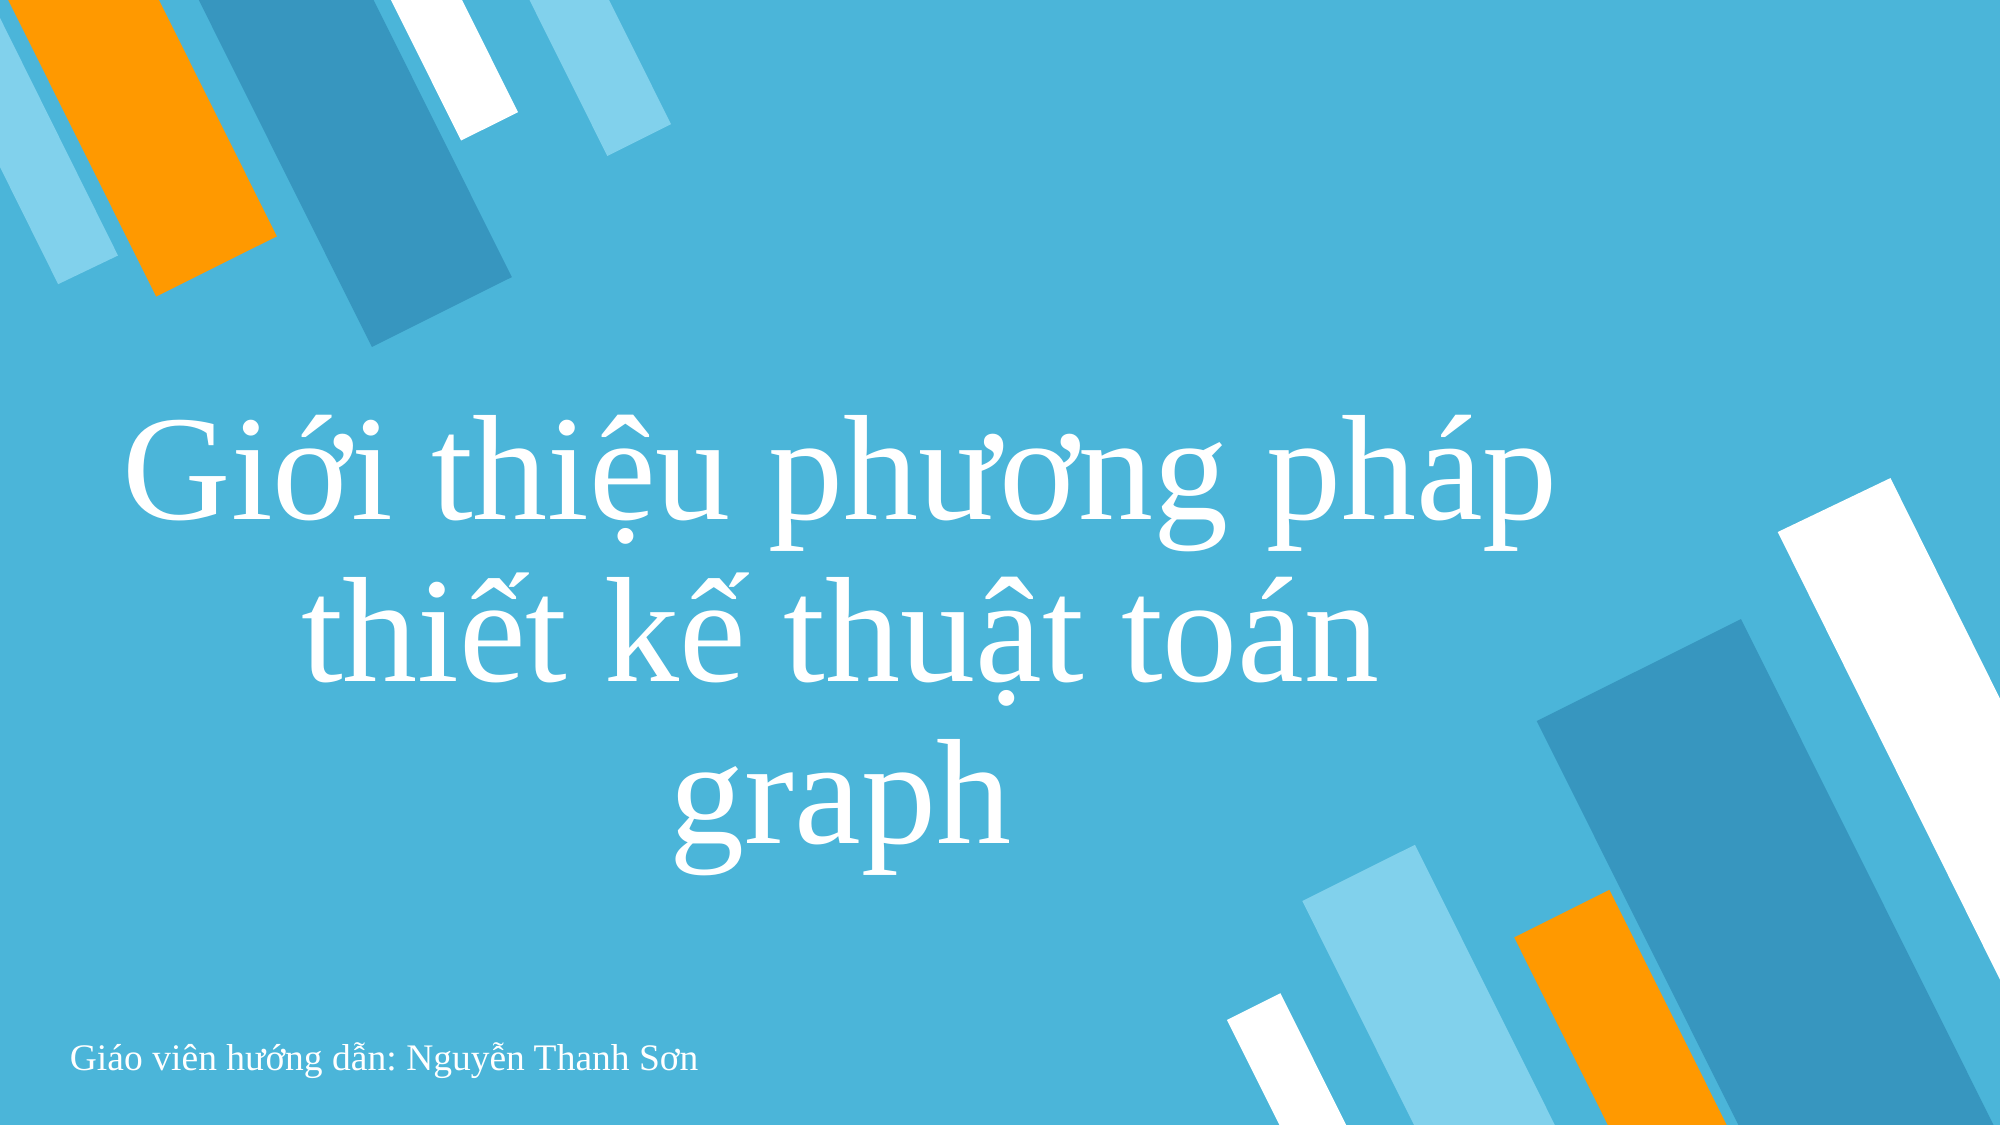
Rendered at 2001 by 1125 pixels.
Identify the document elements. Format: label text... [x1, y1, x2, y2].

text_box Giáo viên hướng dẫn: Nguyễn Thanh Sơn [55, 1025, 1037, 1086]
title Giới thiệu phương pháp thiết kế thuật toán graph [102, 350, 1579, 897]
